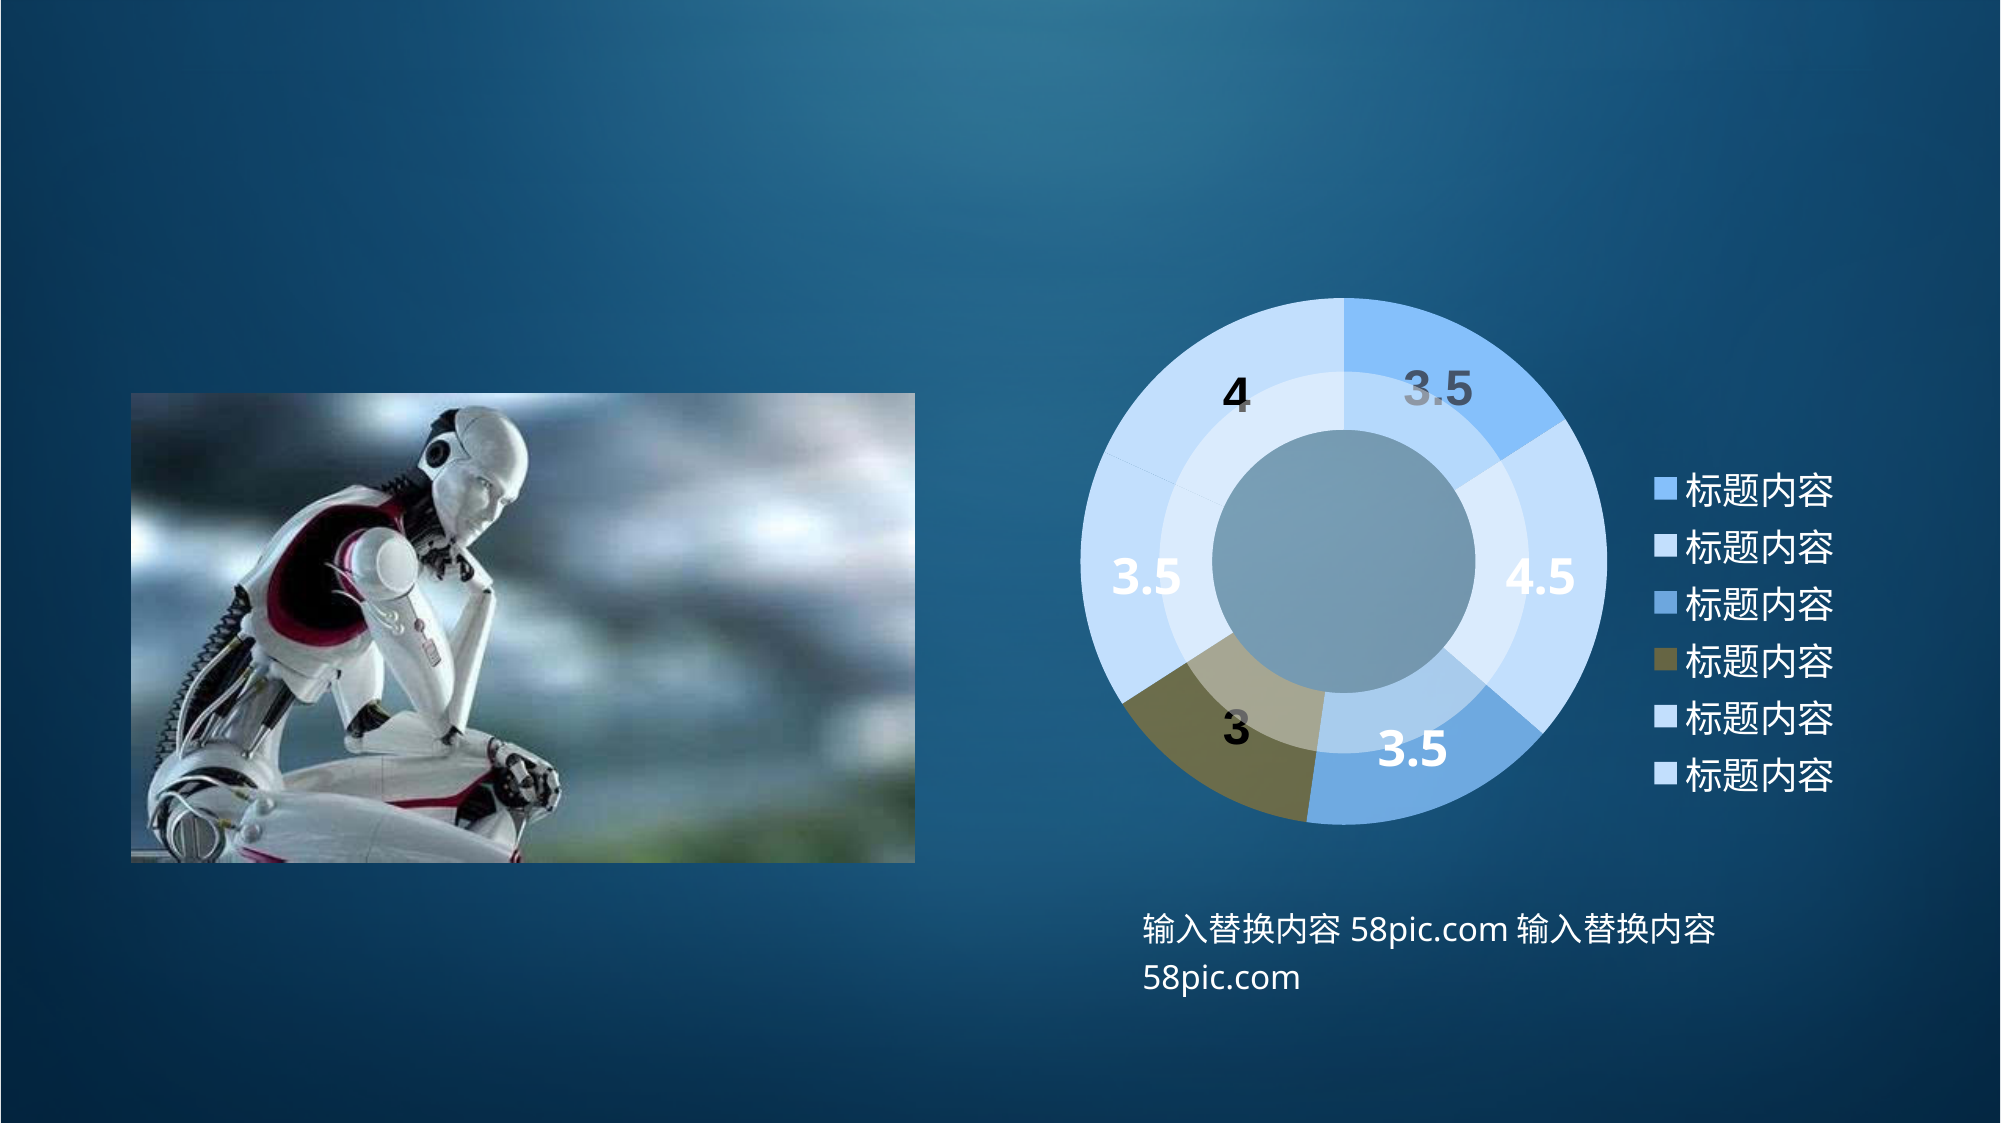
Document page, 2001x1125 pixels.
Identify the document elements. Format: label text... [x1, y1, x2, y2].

picture [0, 0, 2001, 1123]
text_box 输入替换内容58pic.com输入替换内容58pic.com [1127, 921, 1807, 1004]
chart [731, 232, 1869, 921]
